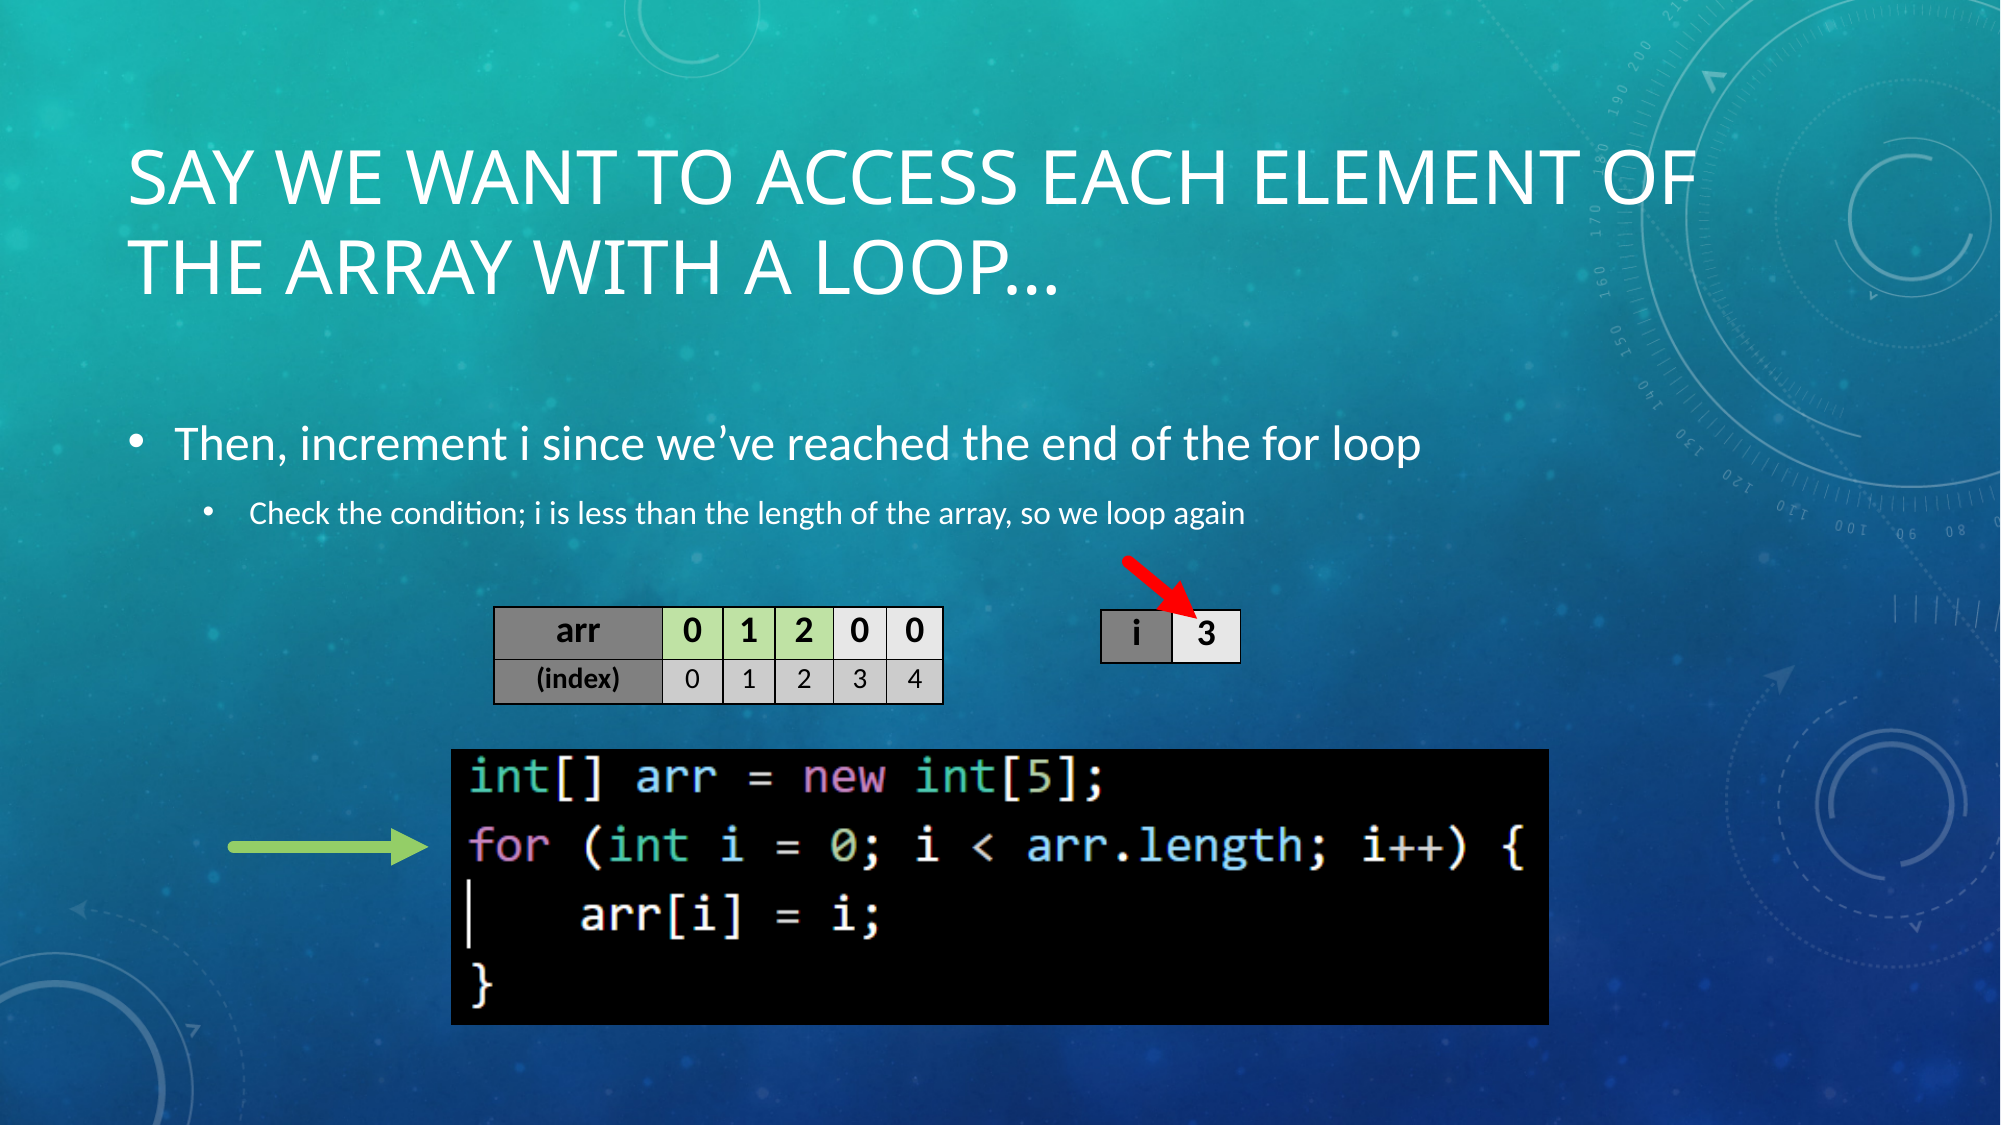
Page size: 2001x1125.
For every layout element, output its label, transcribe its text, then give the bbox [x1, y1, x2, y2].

table_cell 4 [887, 660, 942, 703]
table_header 0 [663, 608, 722, 659]
table_cell 1 [724, 660, 774, 703]
table_header arr [495, 608, 662, 659]
table_cell 0 [663, 660, 722, 703]
picture [0, 0, 2001, 1125]
table_cell 3 [834, 660, 886, 703]
table_header 3 [1173, 611, 1240, 662]
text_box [1127, 561, 1198, 619]
table_header 2 [776, 608, 833, 659]
table_cell 2 [776, 660, 833, 703]
table_header 0 [887, 608, 942, 659]
table_header 1 [724, 608, 774, 659]
table_header 0 [834, 608, 886, 659]
list Then, increment i since we’ve reached the end of the for loop Check the condition; i is less than the length of the array, so we loop again [112, 351, 1775, 591]
table_cell (index) [495, 660, 662, 703]
table_header i [1102, 611, 1171, 662]
title Say we want to access each element of the array with a loop… [112, 99, 1775, 339]
